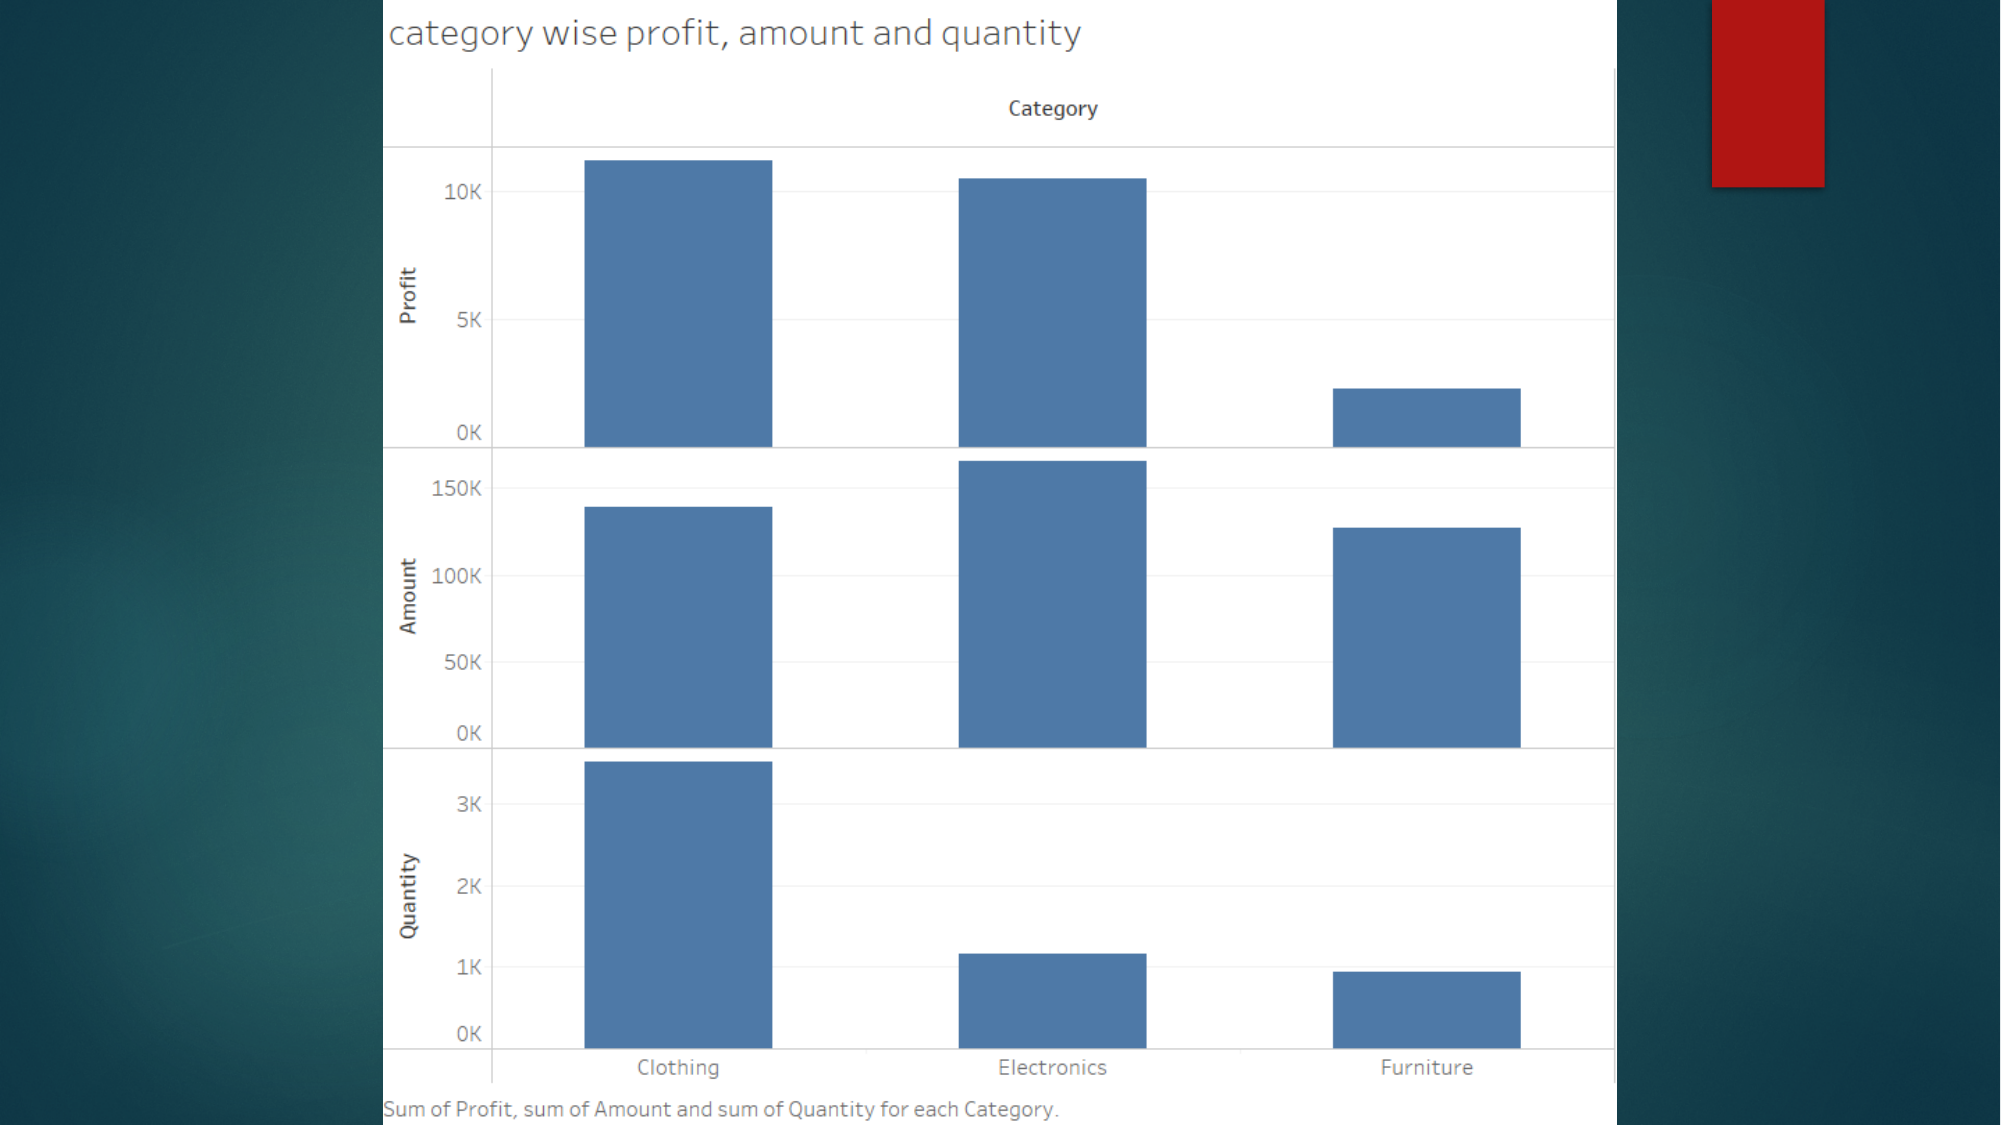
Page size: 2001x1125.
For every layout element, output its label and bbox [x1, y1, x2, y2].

picture [0, 0, 1617, 1125]
